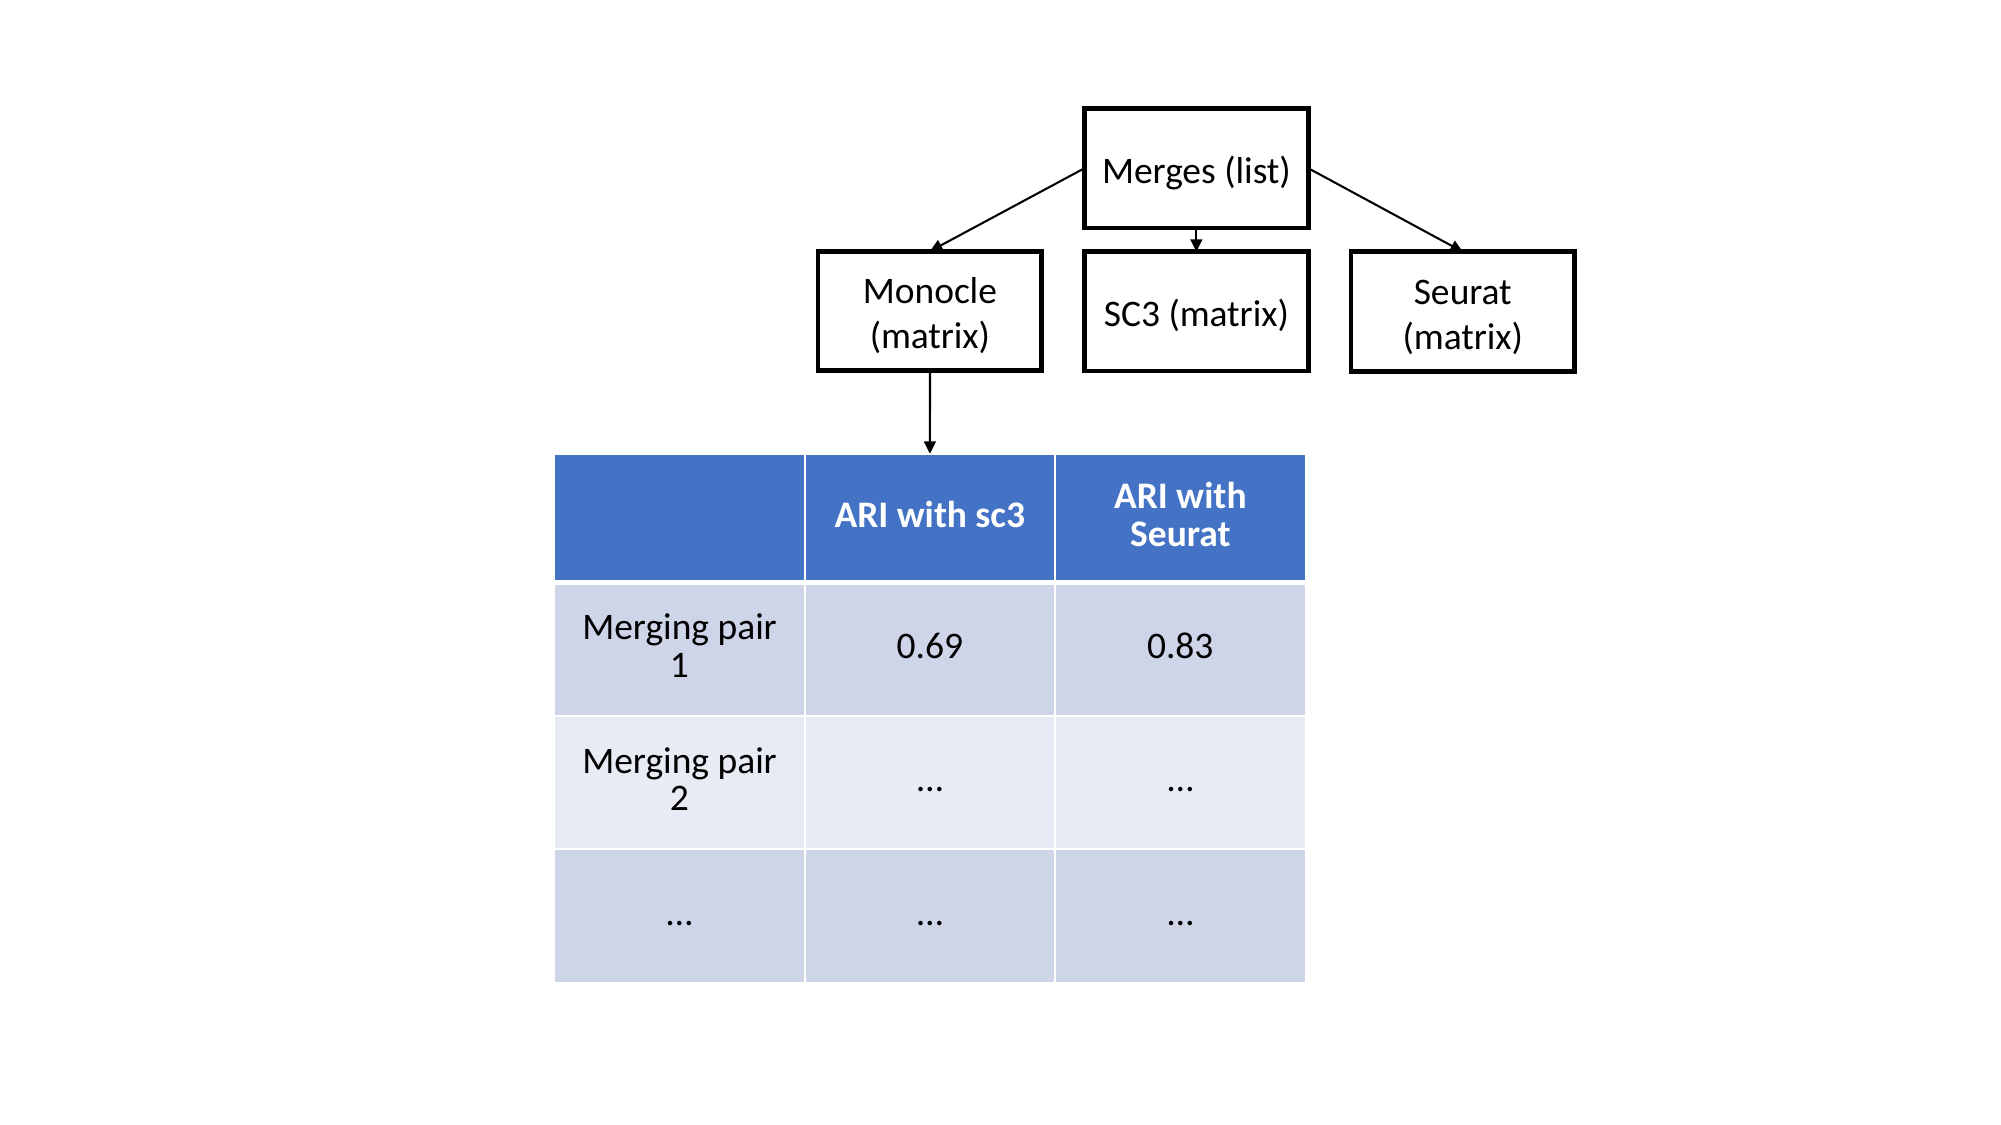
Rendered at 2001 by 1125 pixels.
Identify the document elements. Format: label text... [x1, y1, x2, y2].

text_box Merges (list) [1084, 107, 1309, 229]
table_header ARI with sc3 [806, 455, 1054, 580]
table_cell … [1056, 850, 1305, 982]
table_cell … [1056, 717, 1305, 848]
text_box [1308, 168, 1463, 252]
table_cell … [806, 850, 1054, 982]
table_header [555, 455, 804, 580]
text_box SC3 (matrix) [1084, 251, 1309, 372]
text_box Monocle (matrix) [817, 250, 1043, 372]
table_cell … [806, 717, 1054, 848]
table_cell Merging pair 2 [555, 717, 804, 848]
table_cell 0.69 [806, 585, 1054, 715]
text_box Seurat (matrix) [1350, 251, 1576, 372]
table_cell 0.83 [1056, 585, 1305, 715]
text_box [930, 168, 1085, 252]
table_header ARI with Seurat [1056, 455, 1305, 580]
table_cell Merging pair 1 [555, 585, 804, 715]
table_cell … [555, 850, 804, 982]
